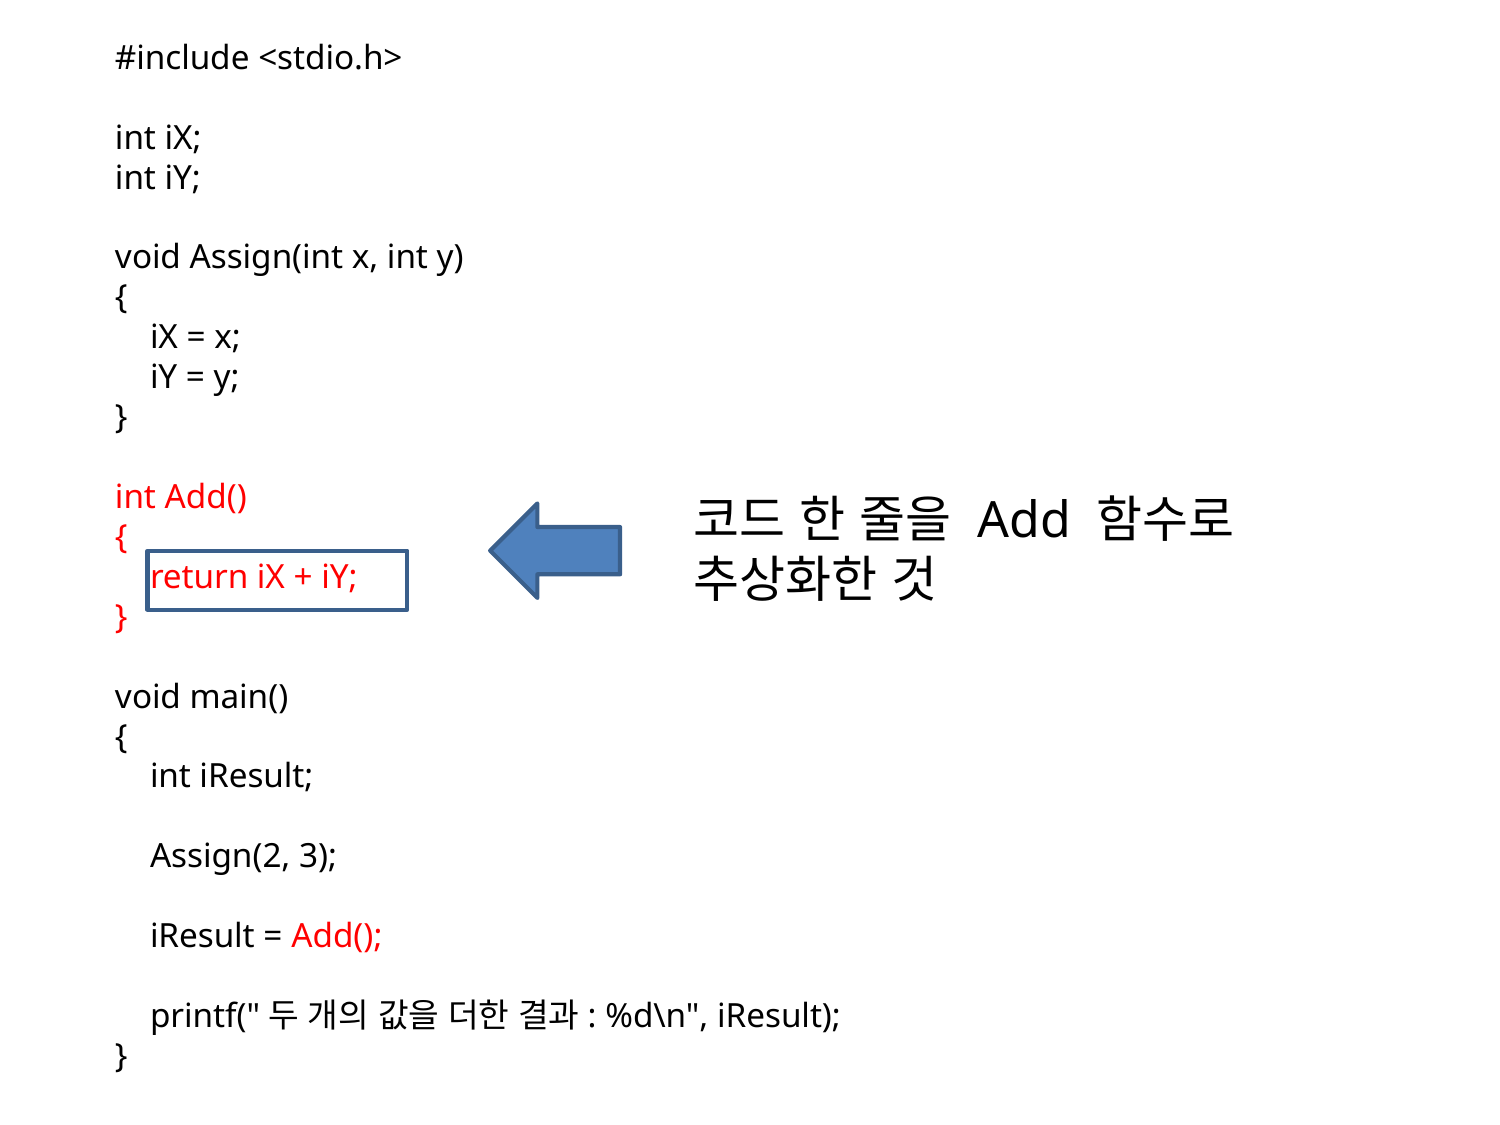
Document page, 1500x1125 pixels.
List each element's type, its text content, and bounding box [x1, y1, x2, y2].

text_box #include <stdio.h> int iX; int iY; void Assign(int x, int y) { iX = x; iY = y; } int Add() { return iX + iY; } void main() { int iResult; Assign(2, 3); iResult = Add(); printf("두 개의 값을 더한 결과: %d\n", iResult); } [100, 28, 1400, 1082]
text_box 코드 한 줄을 Add 함수로 추상화한 것 [679, 479, 1376, 615]
text_box [145, 549, 409, 612]
text_box [488, 501, 623, 600]
